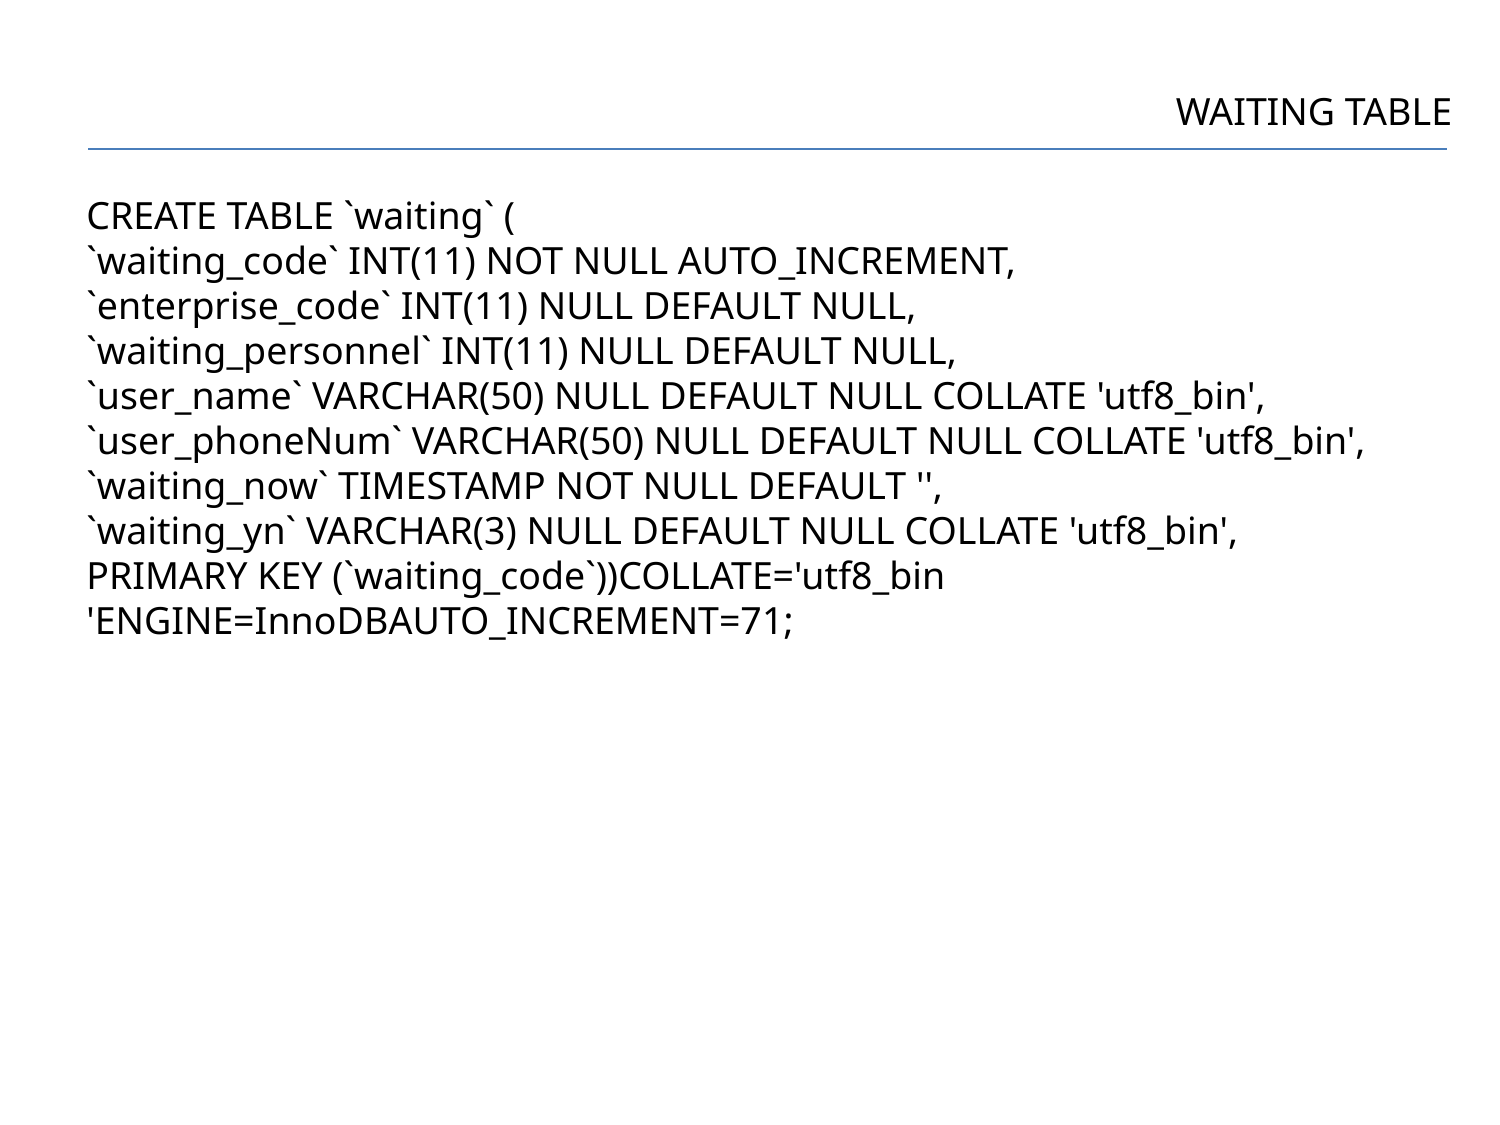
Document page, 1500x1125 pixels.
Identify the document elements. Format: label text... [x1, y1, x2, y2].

text_box CREATE TABLE `waiting` ( `waiting_code` INT(11) NOT NULL AUTO_INCREMENT, `enterprise_code` INT(11) NULL DEFAULT NULL, `waiting_personnel` INT(11) NULL DEFAULT NULL, `user_name` VARCHAR(50) NULL DEFAULT NULL COLLATE 'utf8_bin', `user_phoneNum` VARCHAR(50) NULL DEFAULT NULL COLLATE 'utf8_bin', `waiting_now` TIMESTAMP NOT NULL DEFAULT '', `waiting_yn` VARCHAR(3) NULL DEFAULT NULL COLLATE 'utf8_bin', PRIMARY KEY (`waiting_code`))COLLATE='utf8_bin 'ENGINE=InnoDBAUTO_INCREMENT=71; [71, 184, 1452, 650]
text_box WAITING TABLE [1161, 80, 1467, 141]
